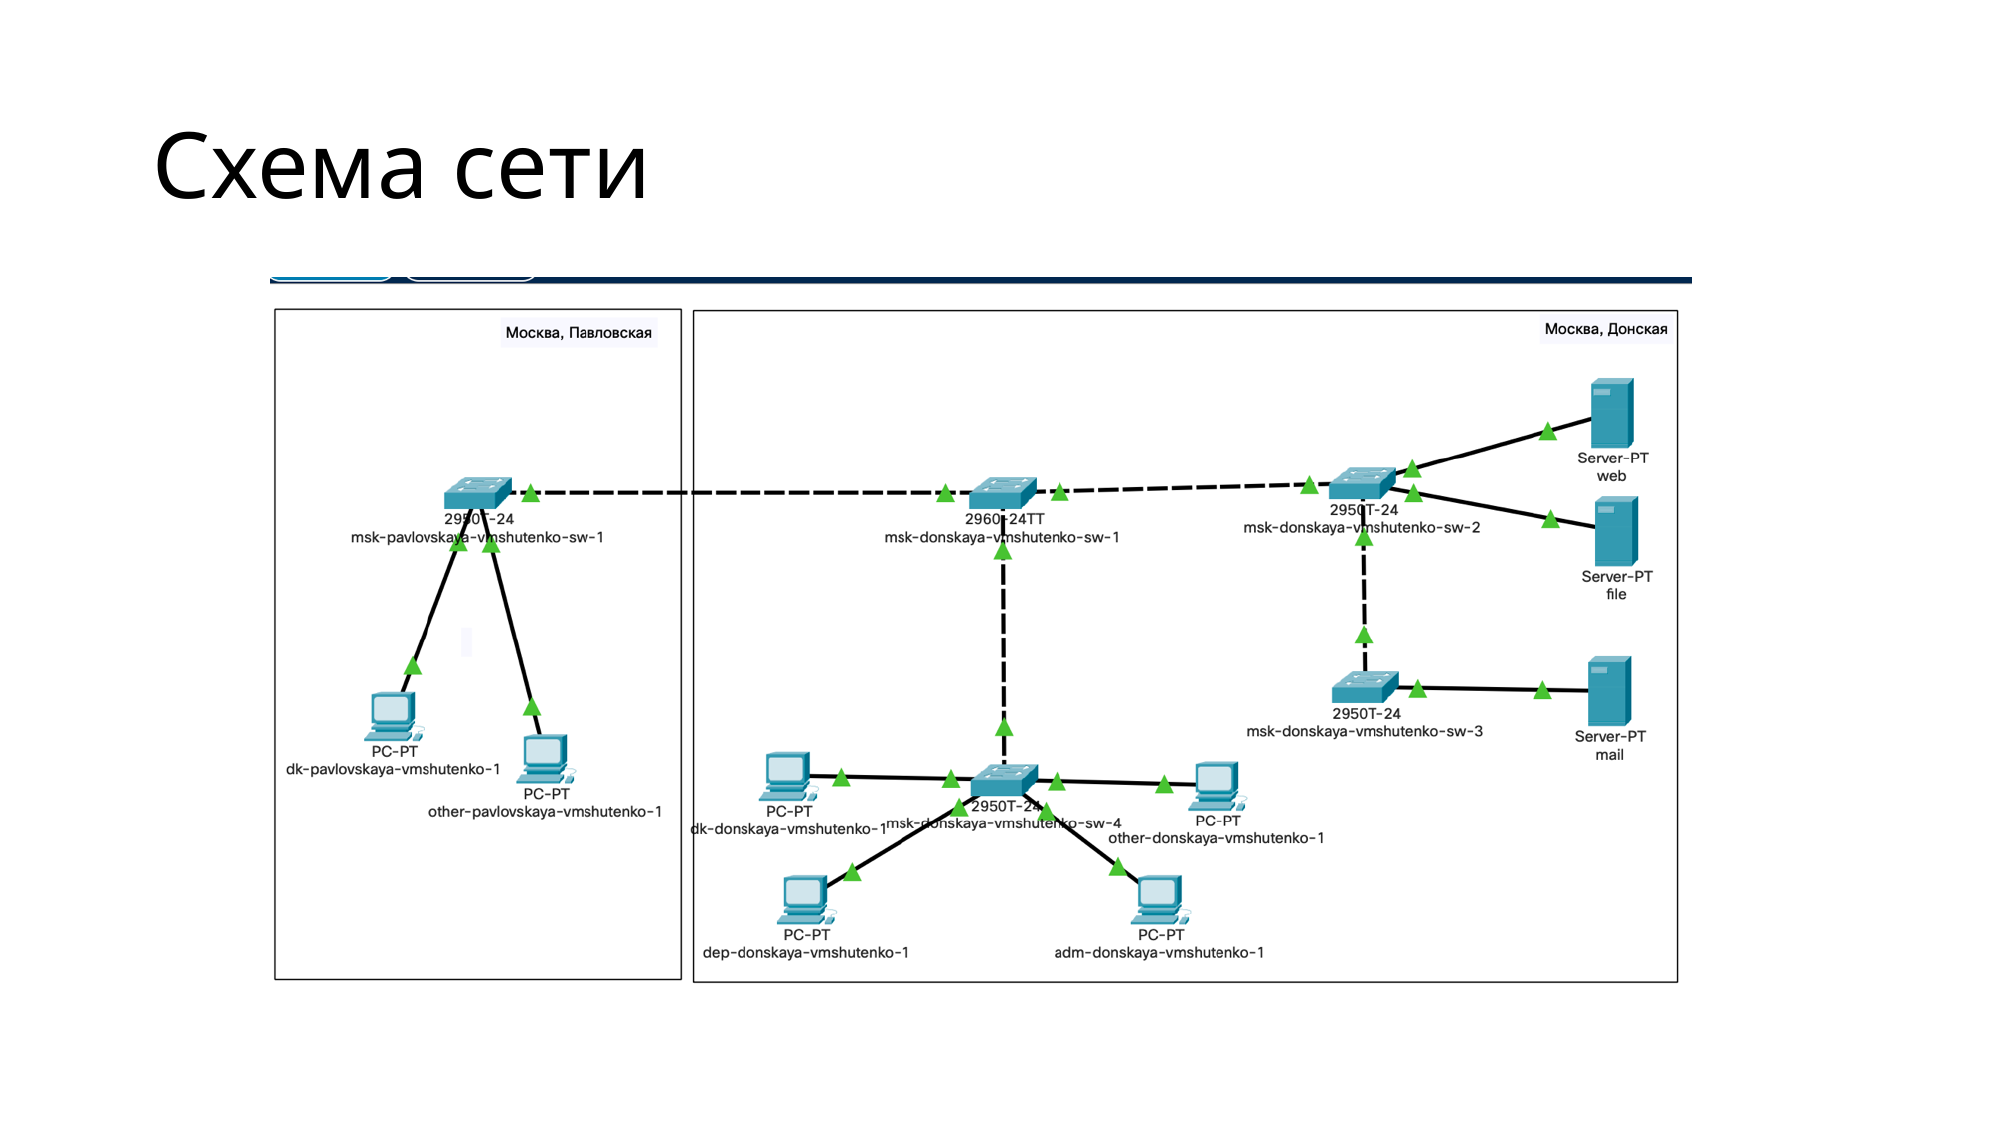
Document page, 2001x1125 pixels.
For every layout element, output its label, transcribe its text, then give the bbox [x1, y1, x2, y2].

title Схема сети [137, 59, 1863, 278]
picture [270, 277, 1692, 1003]
